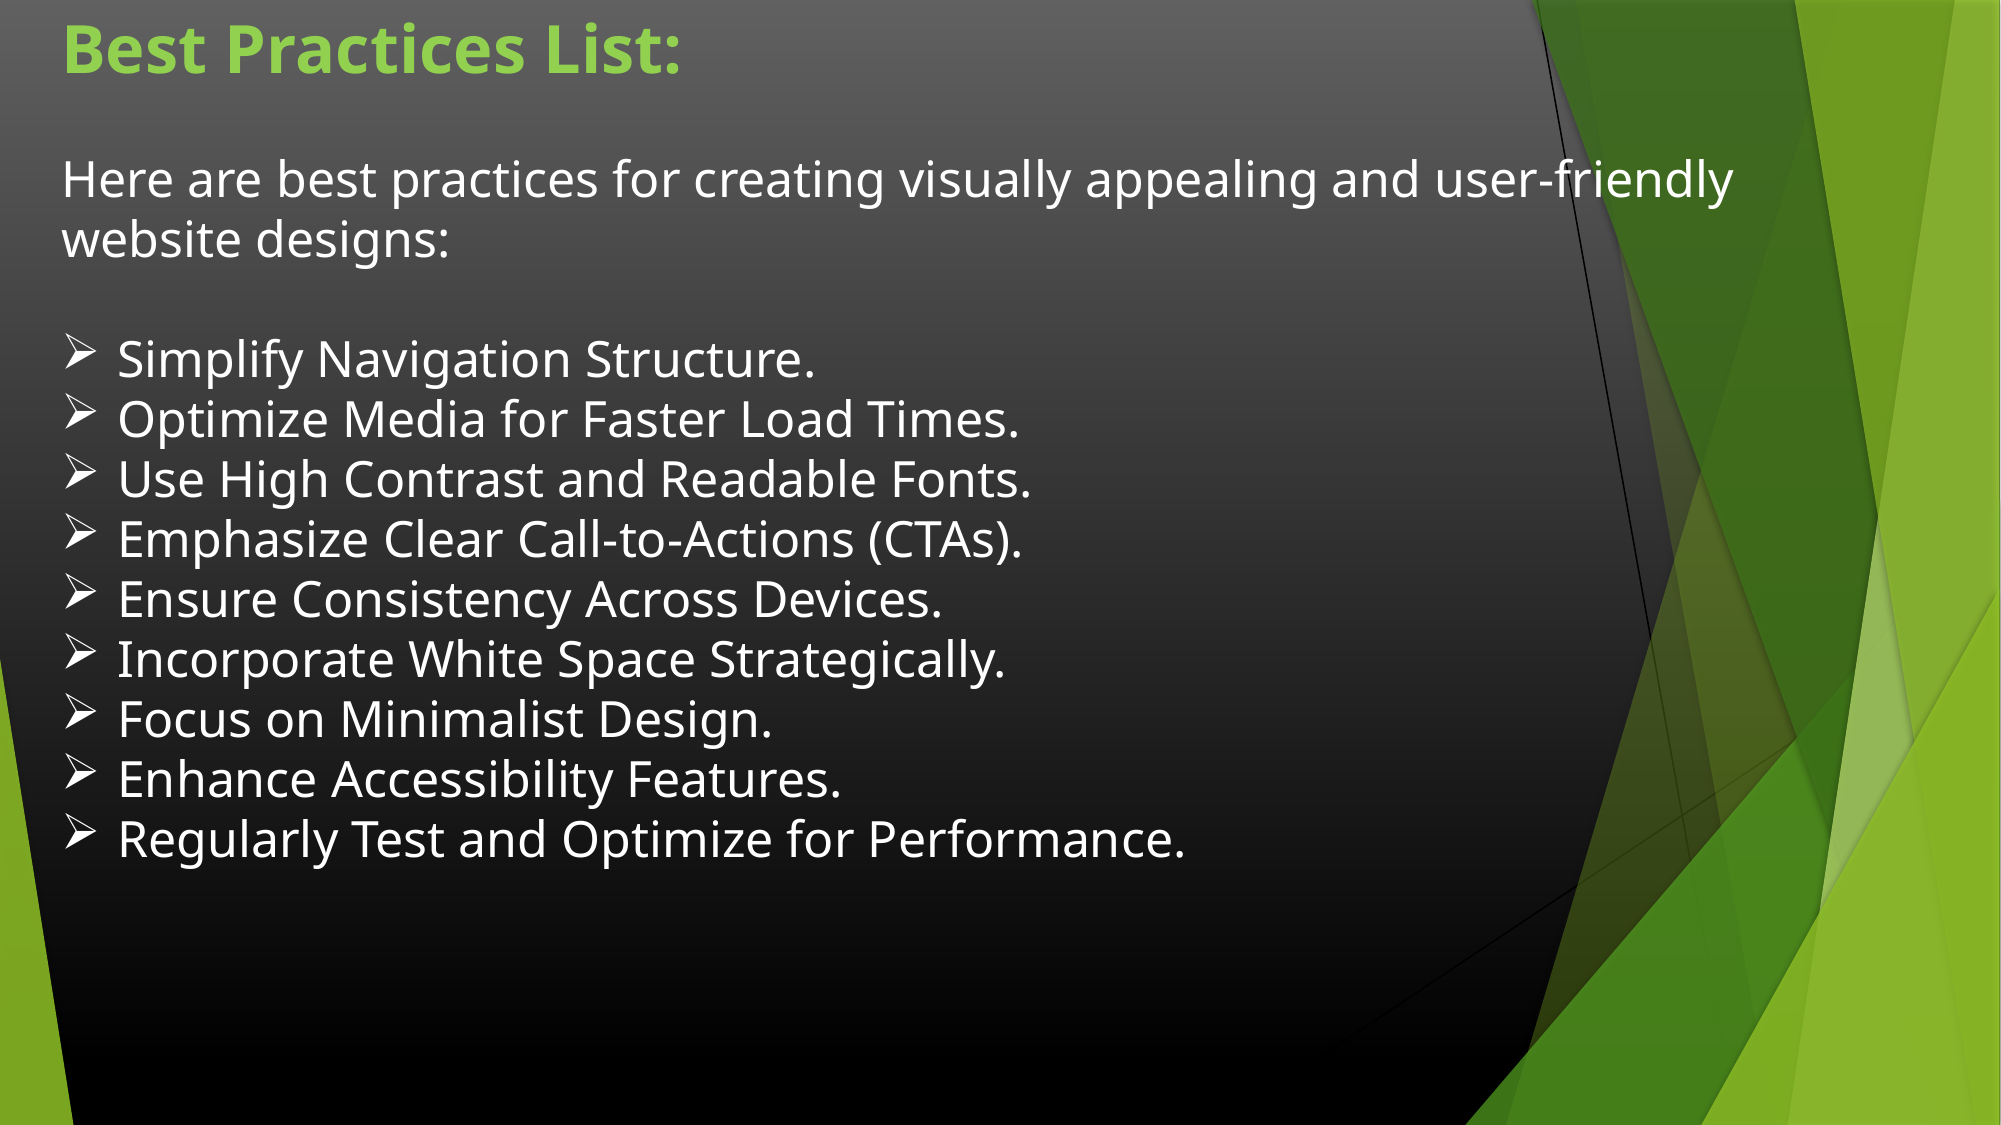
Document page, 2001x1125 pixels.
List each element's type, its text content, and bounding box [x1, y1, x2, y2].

text_box Best Practices List: Here are best practices for creating visually appealing and user-friendly website designs: Simplify Navigation Structure. Optimize Media for Faster Load Times. Use High Contrast and Readable Fonts. Emphasize Clear Call-to-Actions (CTAs). Ensure Consistency Across Devices. Incorporate White Space Strategically. Focus on Minimalist Design. Enhance Accessibility Features. Regularly Test and Optimize for Performance. [46, 0, 1822, 955]
